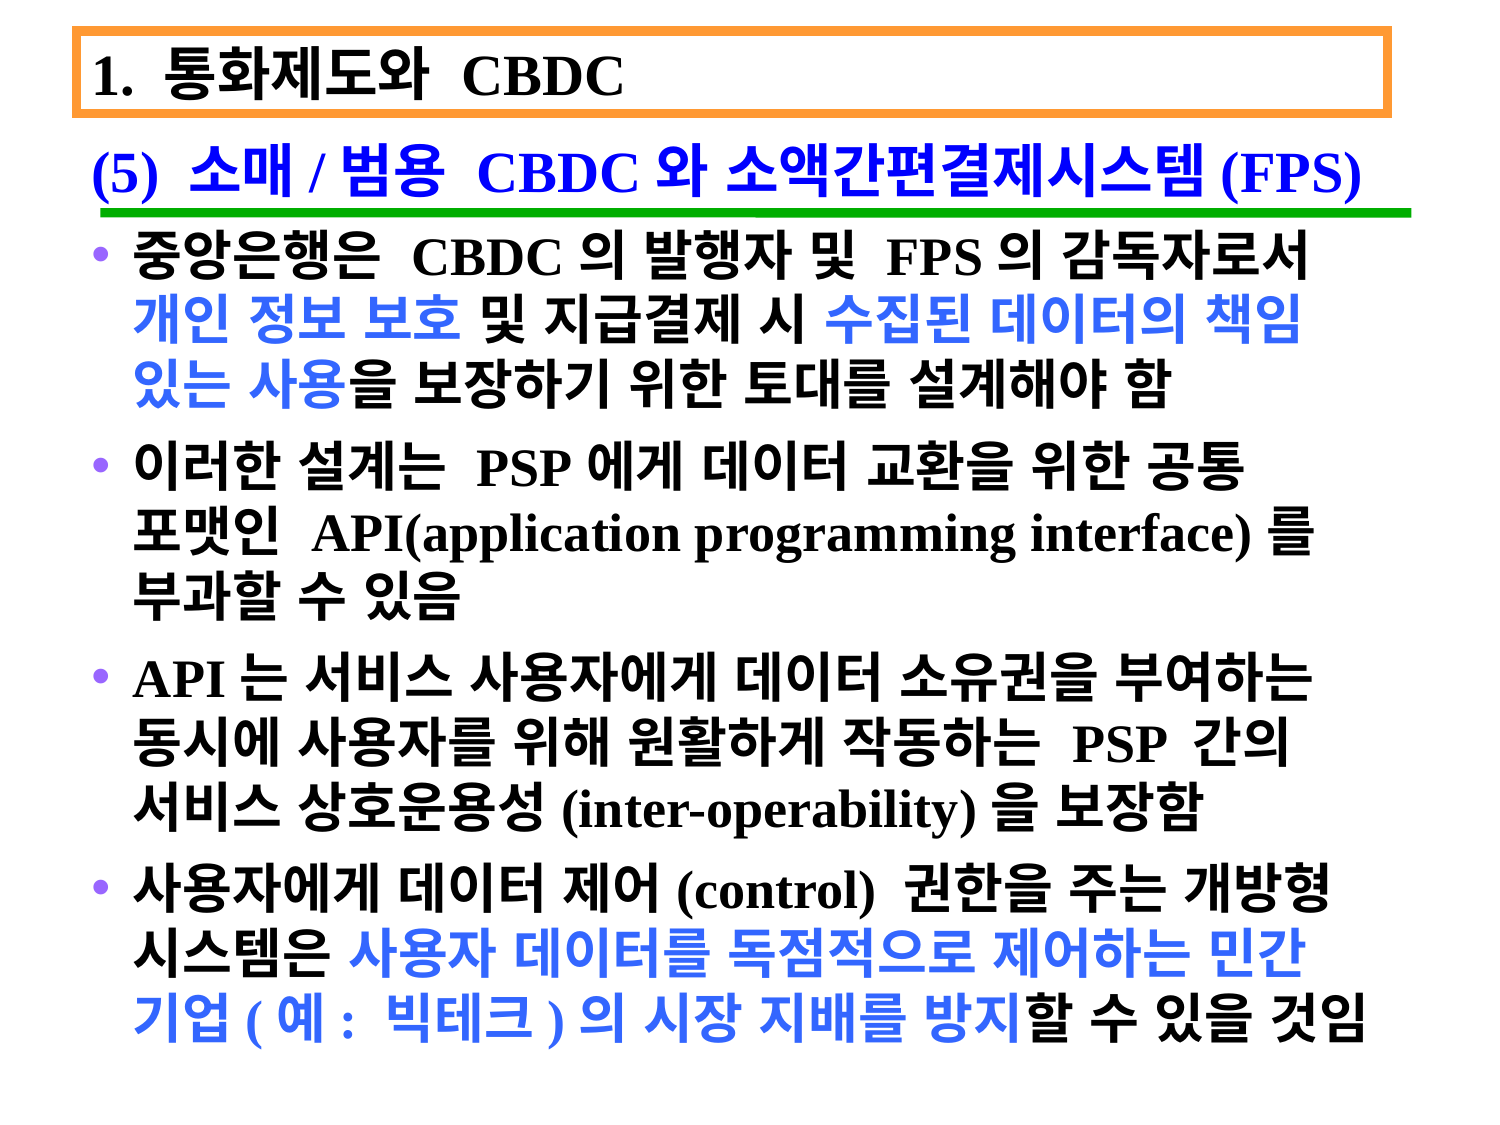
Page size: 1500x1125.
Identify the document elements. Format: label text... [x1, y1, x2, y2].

text_box (5) 소매/범용 CBDC와 소액간편결제시스템(FPS) 중앙은행은 CBDC의 발행자 및 FPS의 감독자로서 개인 정보 보호 및 지급결제 시 수집된 데이터의 책임 있는 사용을 보장하기 위한 토대를 설계해야 함 이러한 설계는 PSP에게 데이터 교환을 위한 공통 포맷인 API(application programming interface)를 부과할 수 있음 API는 서비스 사용자에게 데이터 소유권을 부여하는 동시에 사용자를 위해 원활하게 작동하는 PSP 간의 서비스 상호운용성(inter-operability)을 보장함 사용자에게 데이터 제어(control) 권한을 주는 개방형 시스템은 사용자 데이터를 독점적으로 제어하는 민간 기업(예: 빅테크)의 시장 지배를 방지할 수 있을 것임 [76, 127, 1424, 1057]
text_box 1. 통화제도와 CBDC [76, 30, 1388, 114]
